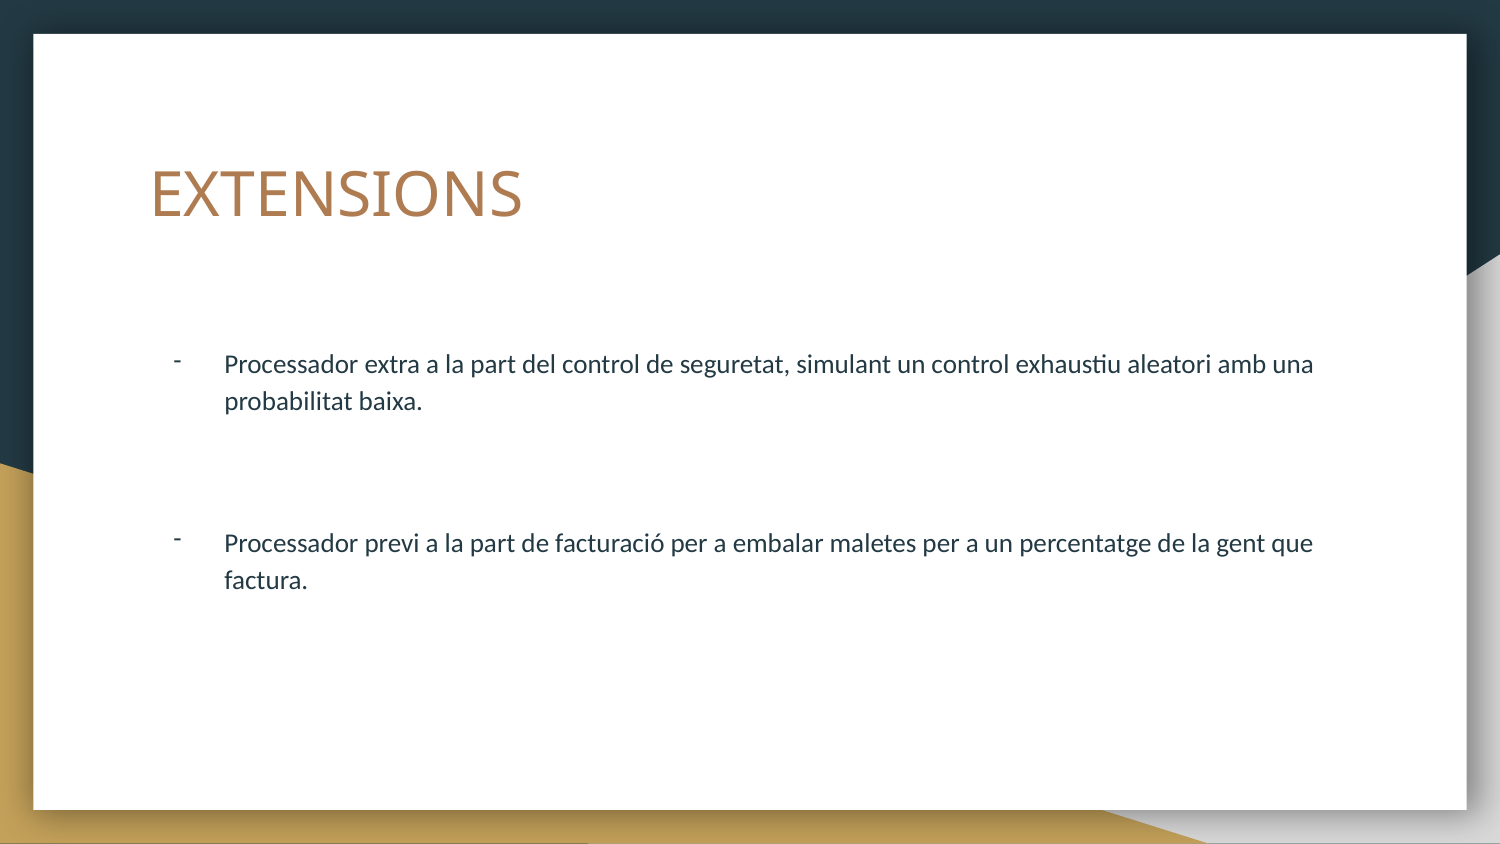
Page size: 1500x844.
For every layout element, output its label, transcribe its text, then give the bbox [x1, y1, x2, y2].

list Processador extra a la part del control de seguretat, simulant un control exhaustiu aleatori amb una probabilitat baixa. Processador previ a la part de facturació per a embalar maletes per a un percentatge de la gent que factura. [134, 326, 1366, 729]
title EXTENSIONS [134, 138, 1366, 296]
